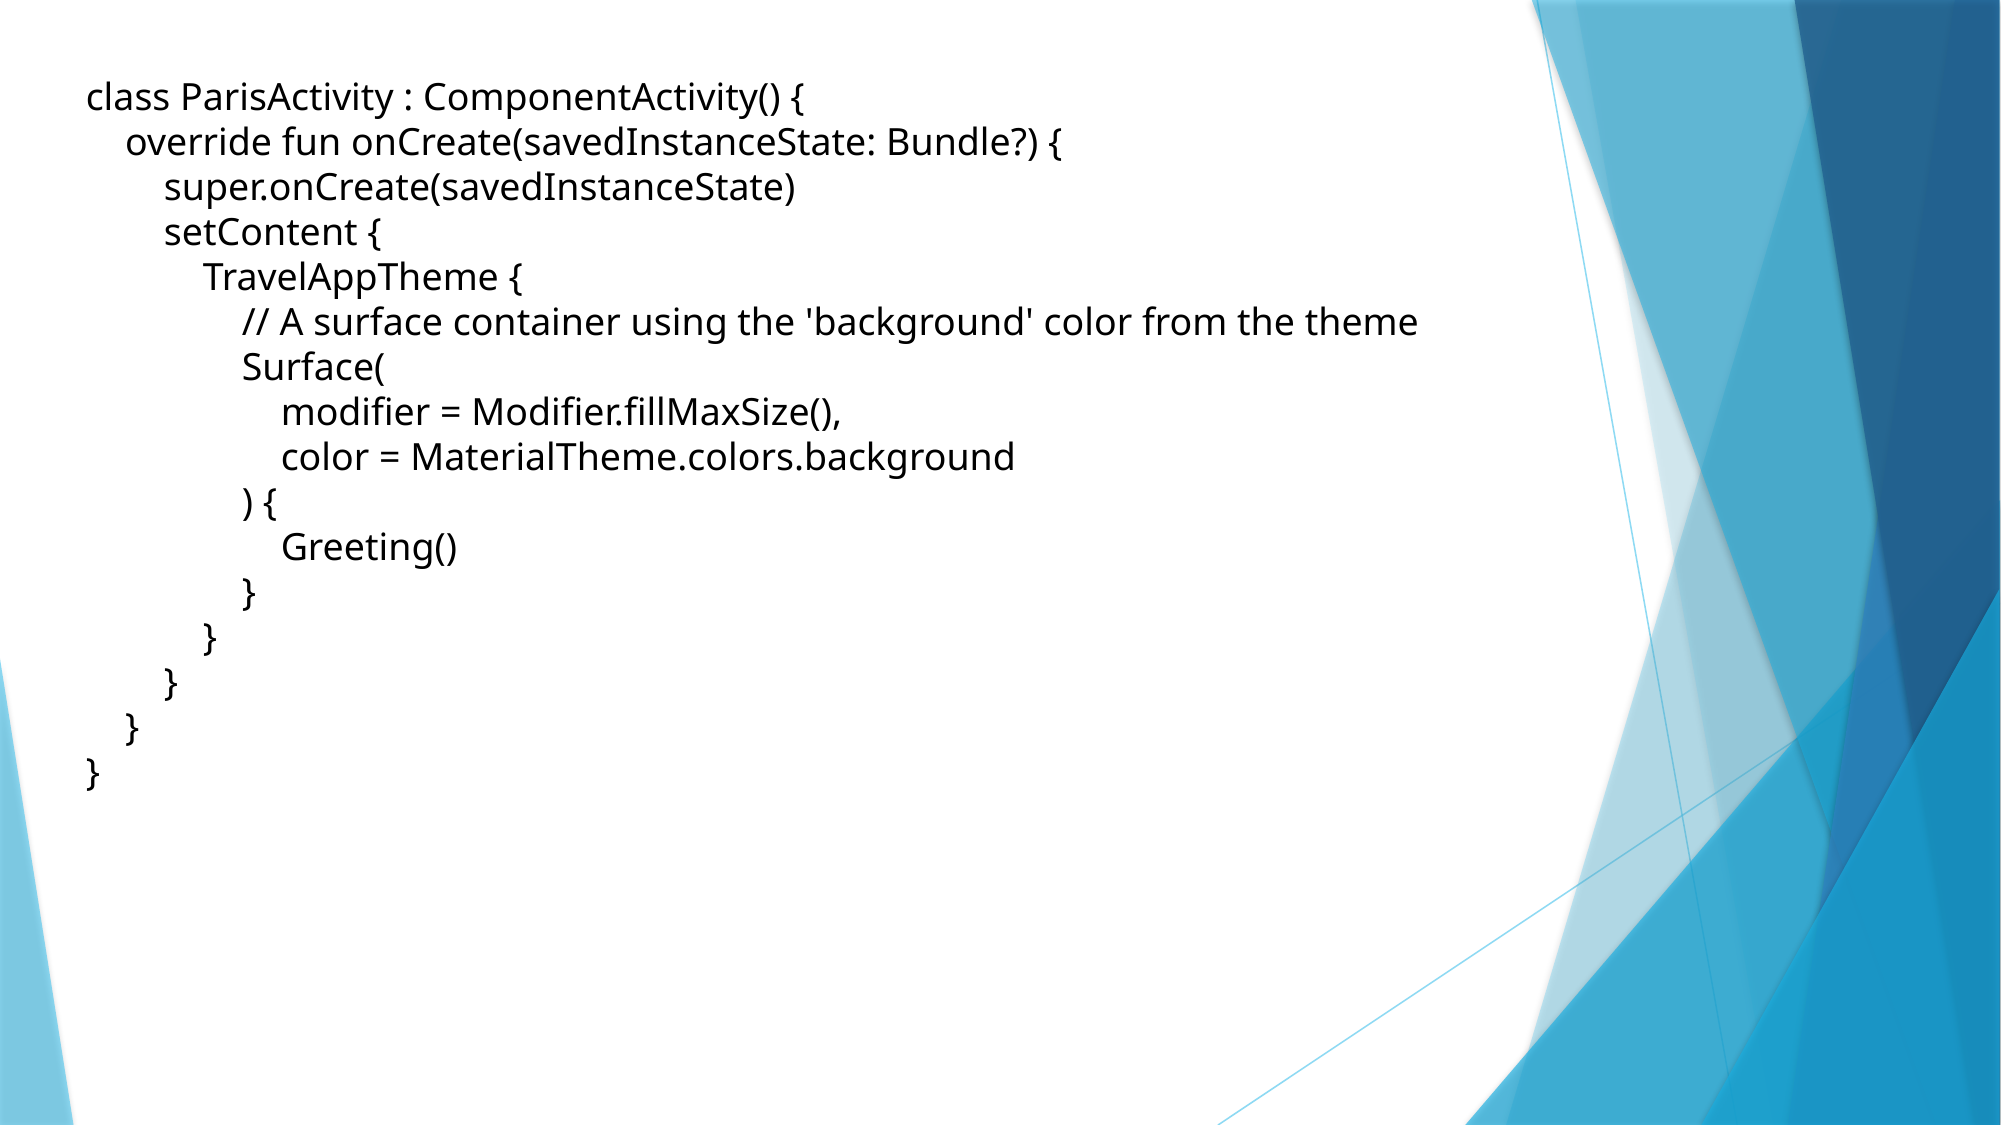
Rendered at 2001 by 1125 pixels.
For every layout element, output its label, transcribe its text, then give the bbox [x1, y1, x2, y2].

text_box class ParisActivity : ComponentActivity() { override fun onCreate(savedInstanceState: Bundle?) { super.onCreate(savedInstanceState) setContent { TravelAppTheme { // A surface container using the 'background' color from the theme Surface( modifier = Modifier.fillMaxSize(), color = MaterialTheme.colors.background ) { Greeting() } } } } } [71, 65, 1555, 845]
